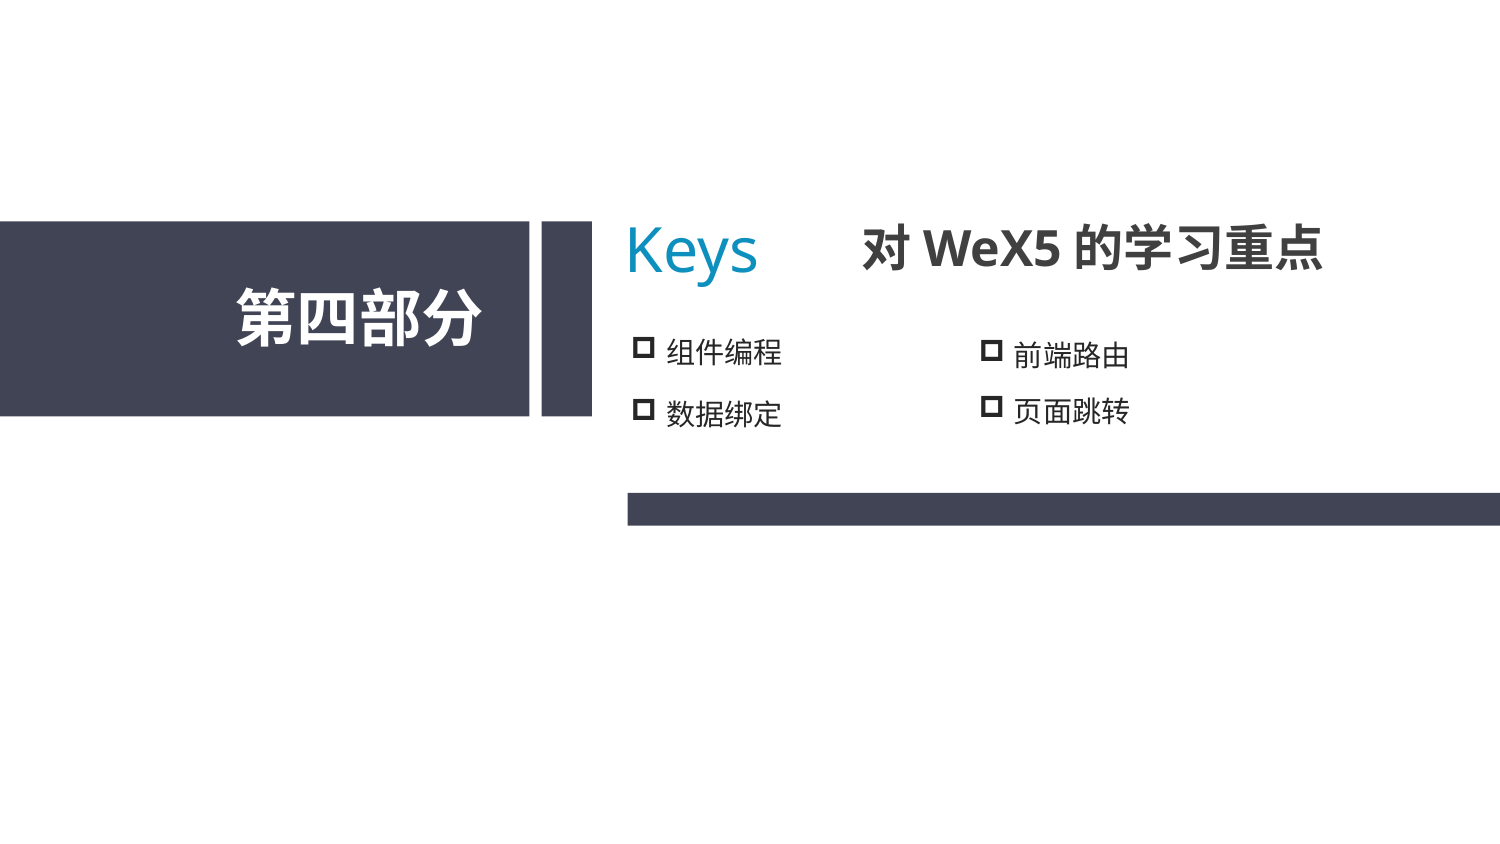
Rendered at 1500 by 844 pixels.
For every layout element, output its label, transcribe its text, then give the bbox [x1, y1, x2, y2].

text_box 前端路由 [967, 331, 1143, 378]
text_box 第四部分 [223, 272, 496, 359]
text_box [540, 219, 594, 418]
text_box [0, 219, 532, 418]
text_box 数据绑定 [619, 390, 795, 437]
text_box 组件编程 [619, 328, 795, 375]
text_box [626, 491, 1500, 528]
text_box 页面跳转 [967, 387, 1143, 434]
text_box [618, 204, 1331, 292]
